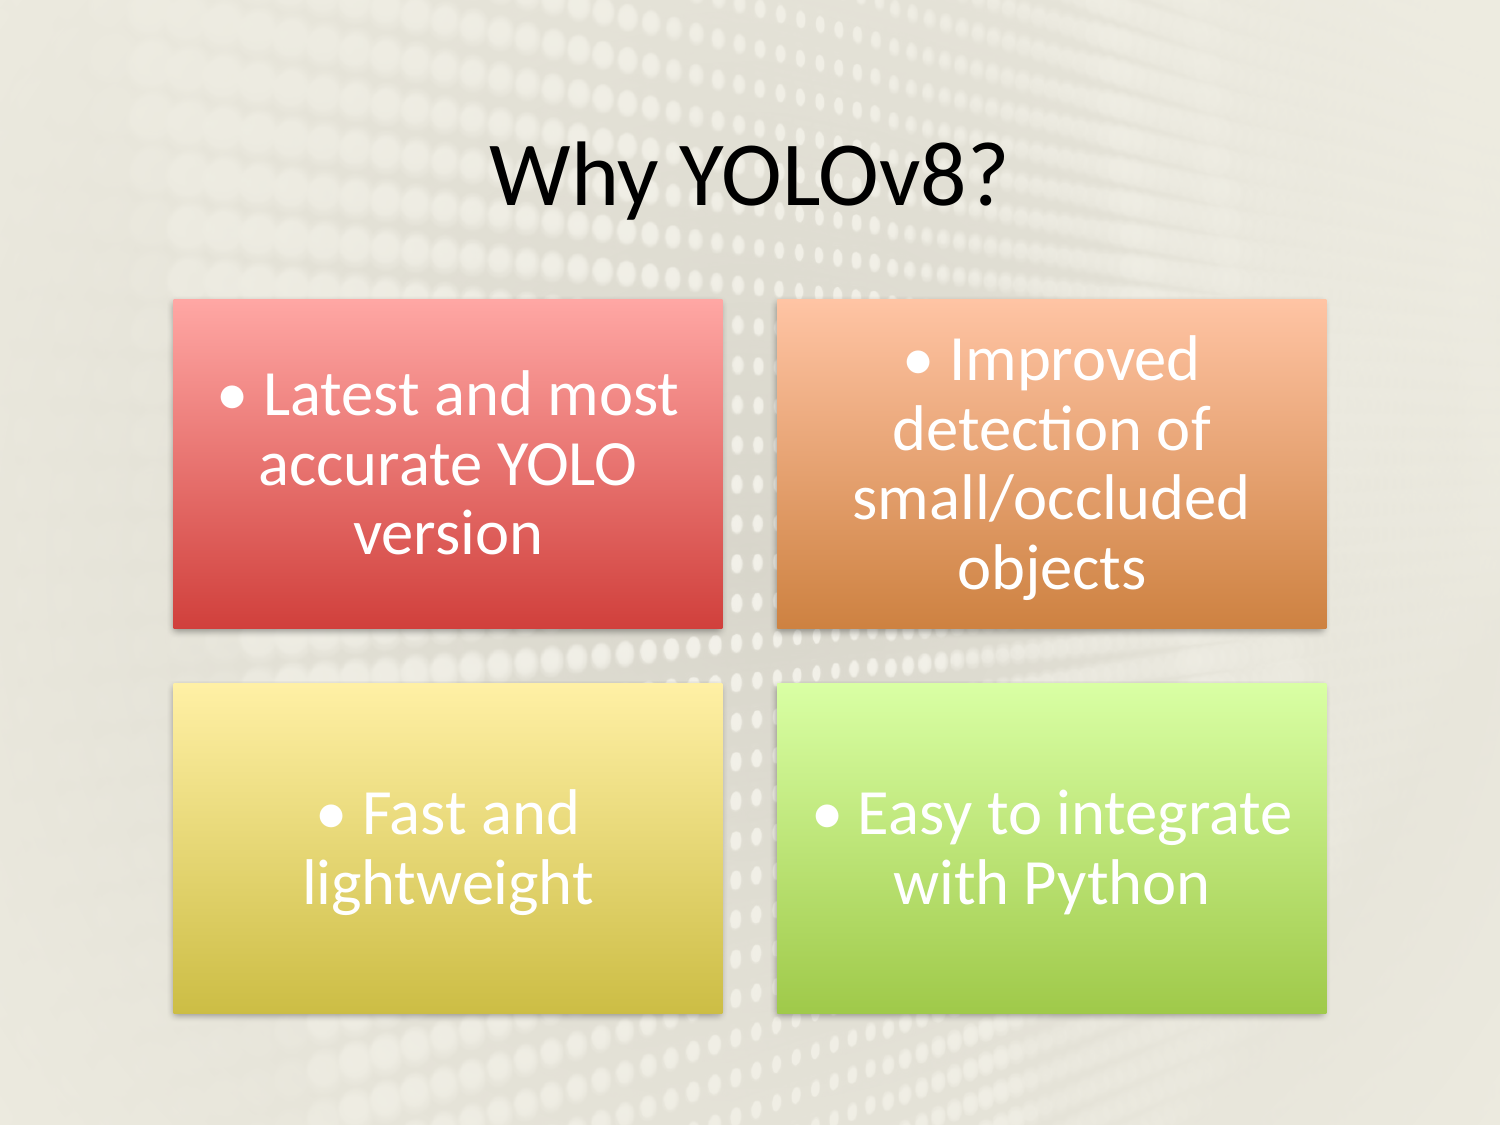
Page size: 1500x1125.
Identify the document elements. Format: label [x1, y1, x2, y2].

picture [0, 0, 1500, 1125]
list [102, 299, 1398, 1014]
